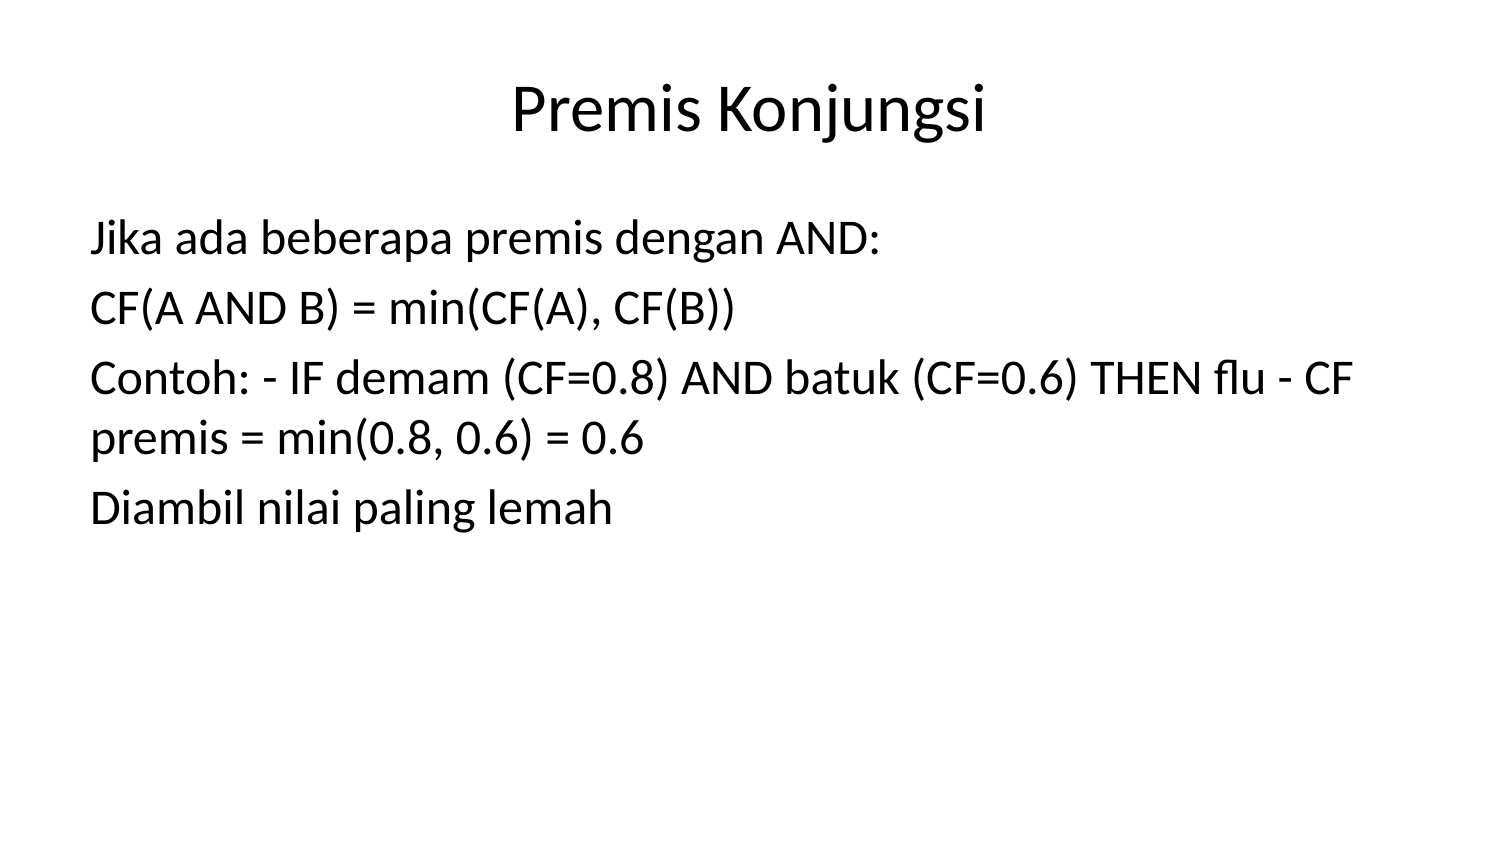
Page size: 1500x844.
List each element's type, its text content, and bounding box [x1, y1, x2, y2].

list Jika ada beberapa premis dengan AND: CF(A AND B) = min(CF(A), CF(B)) Contoh: - IF demam (CF=0.8) AND batuk (CF=0.6) THEN flu - CF premis = min(0.8, 0.6) = 0.6 Diambil nilai paling lemah [75, 196, 1425, 754]
title Premis Konjungsi [75, 33, 1425, 175]
